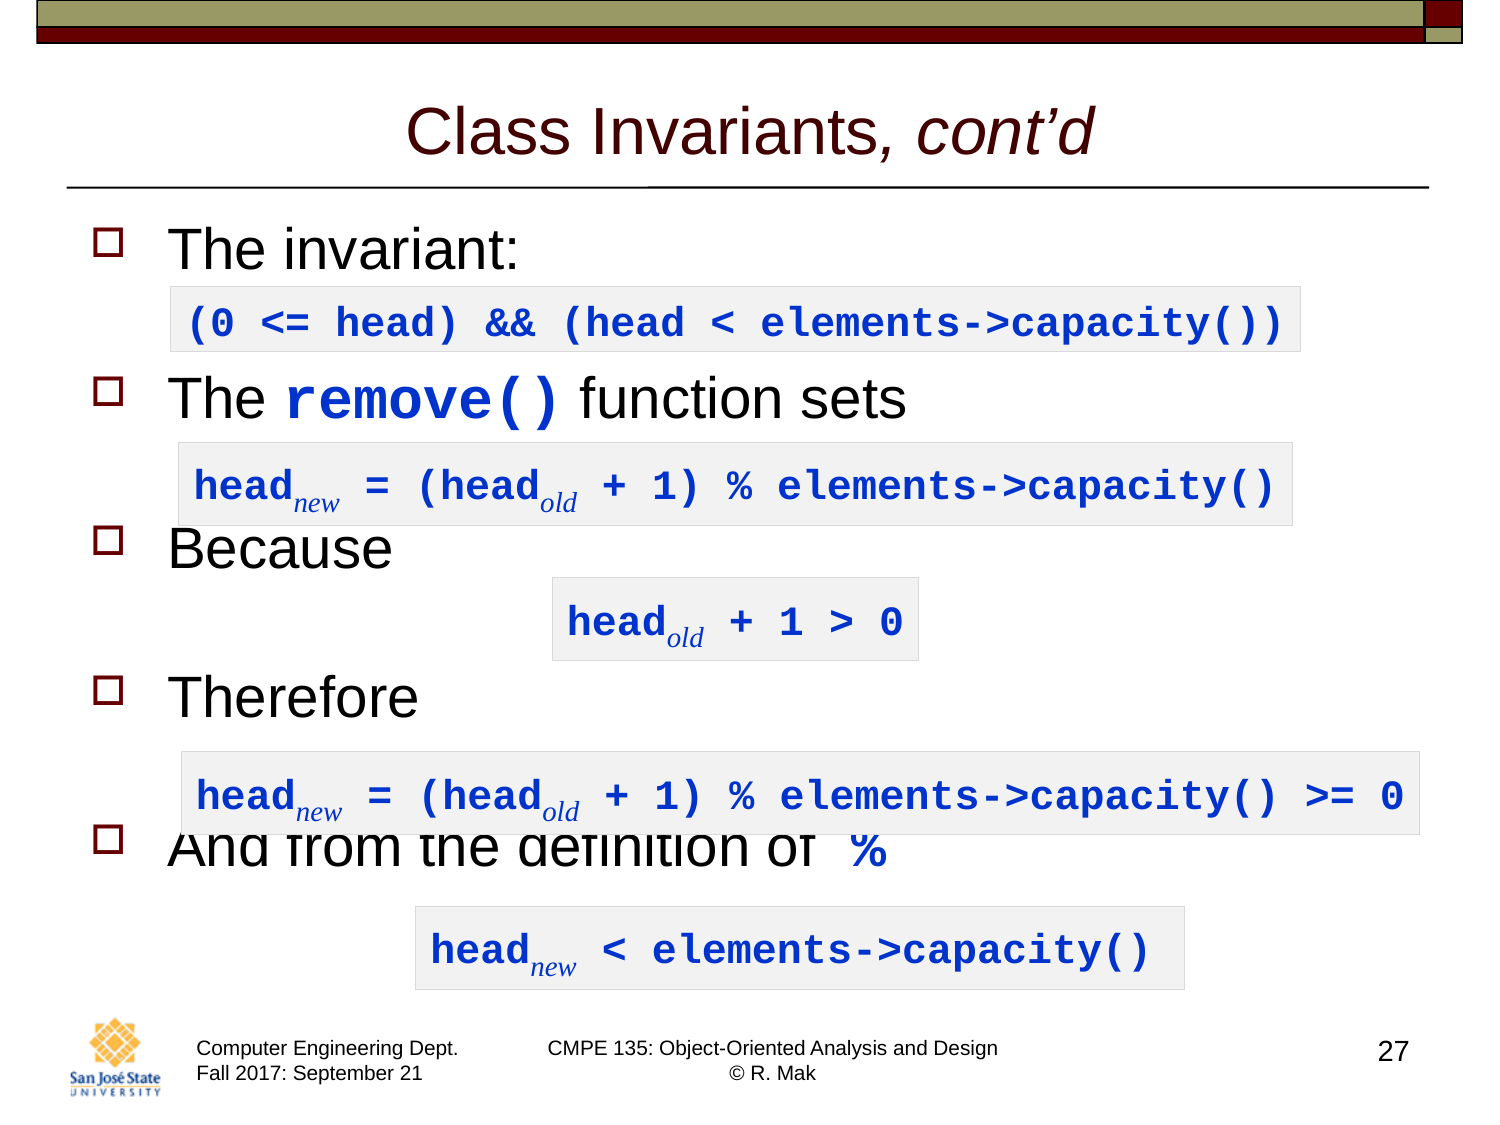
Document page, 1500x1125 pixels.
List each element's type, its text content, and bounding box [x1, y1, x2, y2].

text_box headnew = (headold + 1) % elements->capacity() >= 0 [181, 751, 1420, 835]
text_box headnew < elements->capacity() [415, 906, 1185, 990]
text_box headold + 1 > 0 [552, 577, 919, 661]
list The invariant: The remove() function sets Because Therefore And from the definition of % [75, 211, 1425, 848]
text_box (0 <= head) && (head < elements->capacity()) [170, 286, 1301, 352]
picture [60, 1012, 166, 1112]
slide_number 27 [1335, 1025, 1425, 1100]
text_box headnew = (headold + 1) % elements->capacity() [178, 442, 1293, 526]
title Class Invariants, cont’d [75, 67, 1425, 175]
